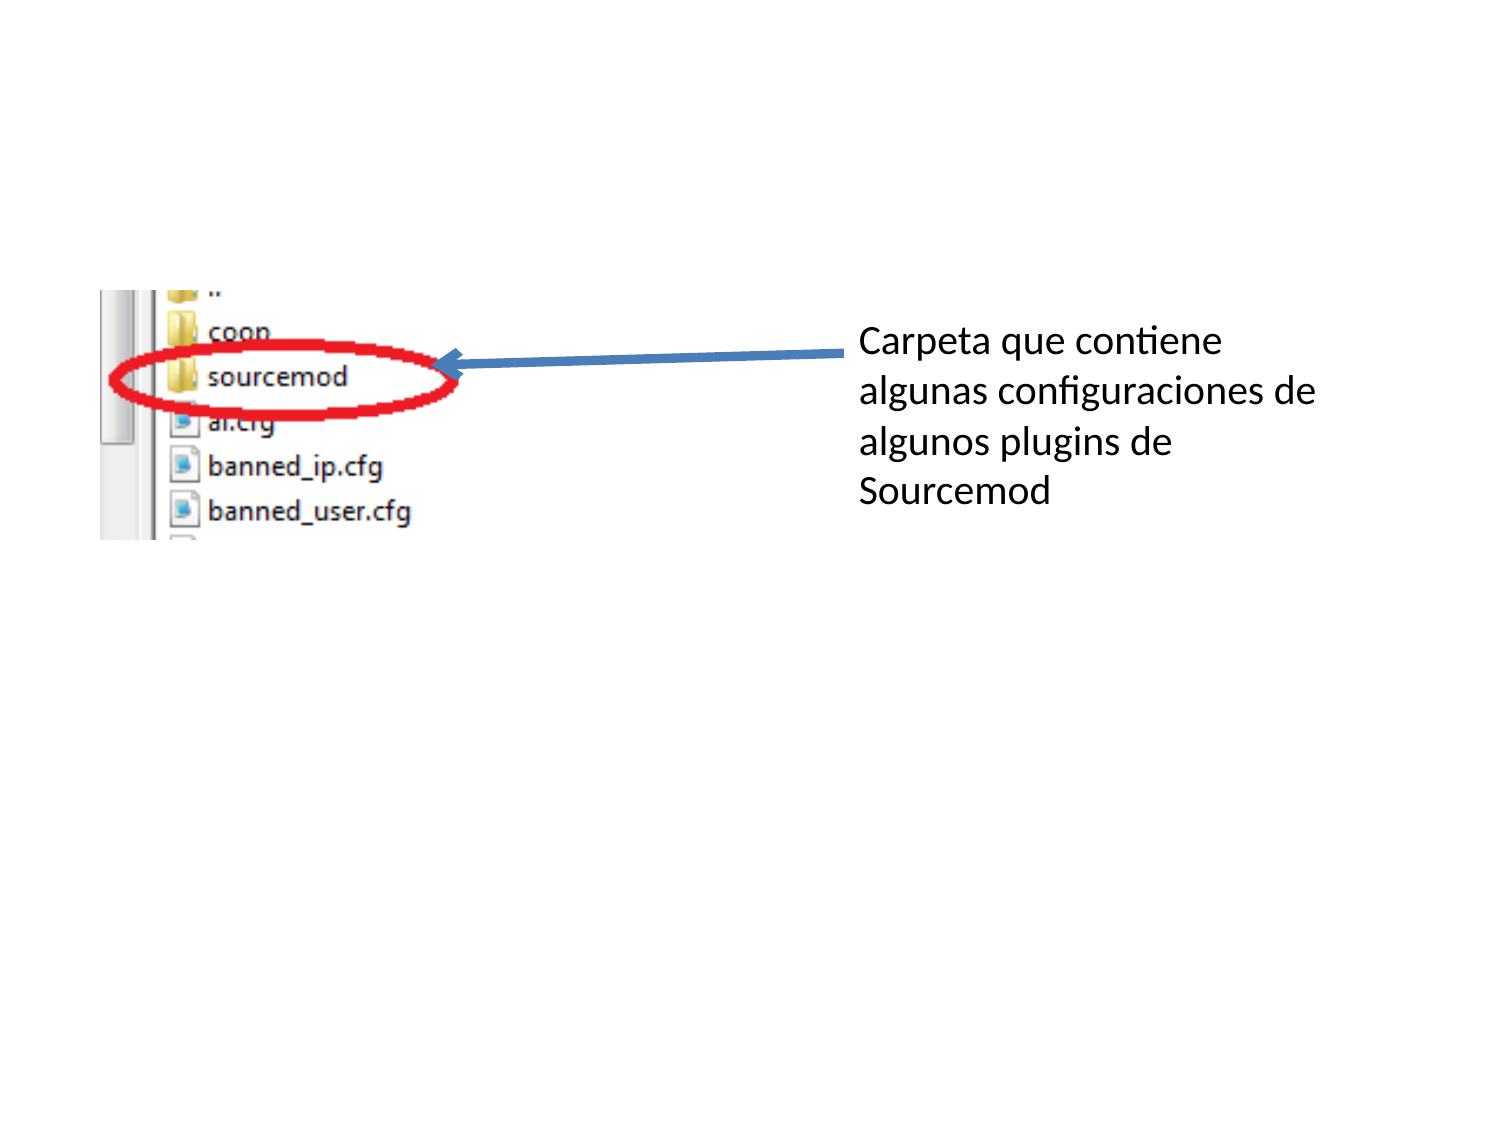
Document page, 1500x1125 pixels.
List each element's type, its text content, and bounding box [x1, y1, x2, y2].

picture [100, 290, 755, 540]
text_box Carpeta que contiene algunas configuraciones de algunos plugins de Sourcemod [843, 305, 1341, 521]
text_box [430, 352, 845, 366]
